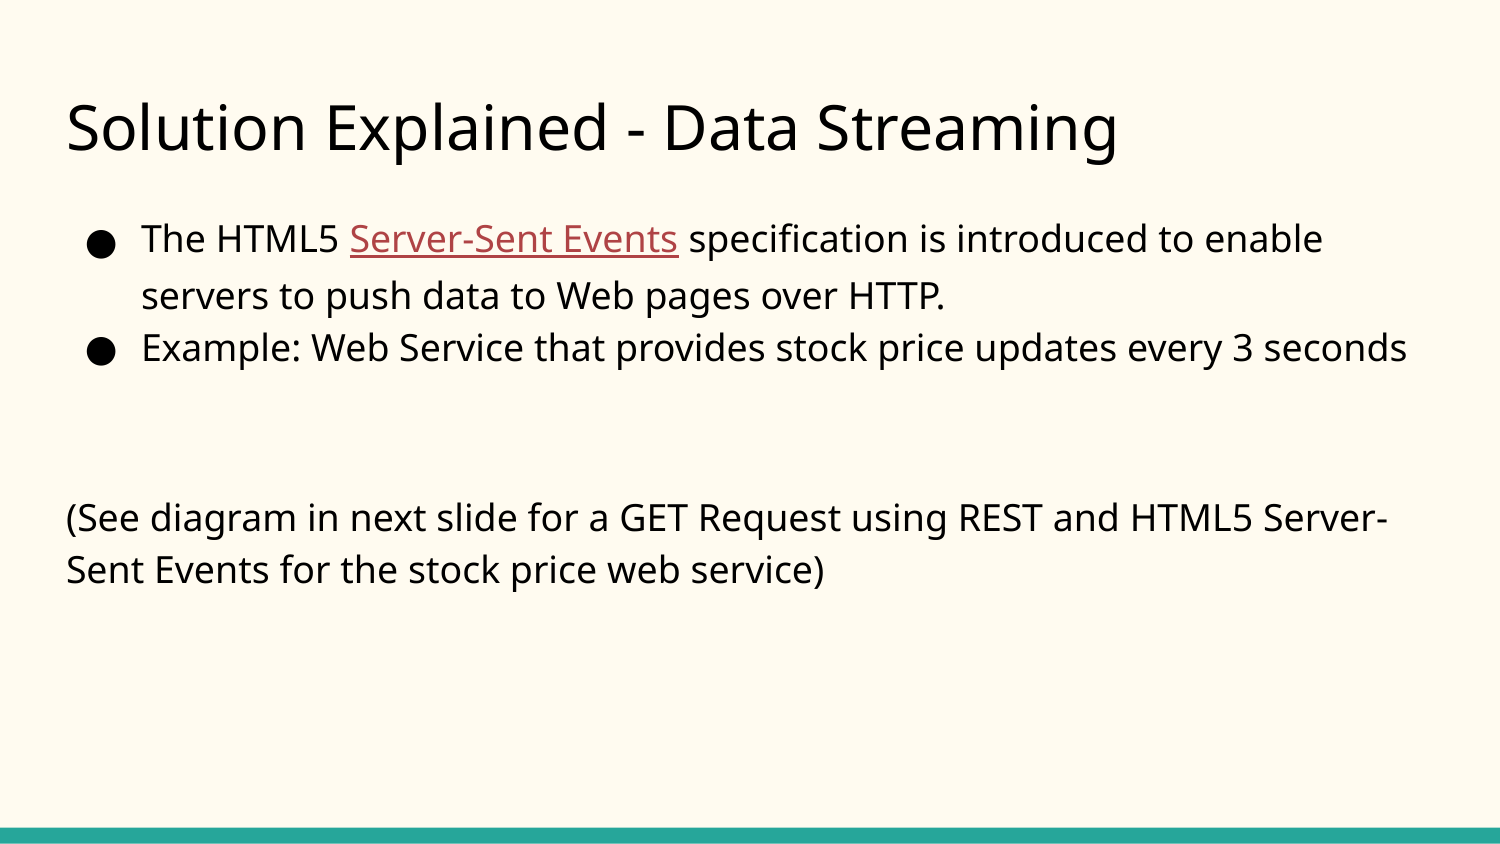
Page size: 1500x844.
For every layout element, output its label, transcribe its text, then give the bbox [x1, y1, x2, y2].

list The HTML5 Server-Sent Events specification is introduced to enable servers to push data to Web pages over HTTP. Example: Web Service that provides stock price updates every 3 seconds (See diagram in next slide for a GET Request using REST and HTML5 Server-Sent Events for the stock price web service) [51, 192, 1449, 750]
title Solution Explained - Data Streaming [51, 72, 1449, 174]
